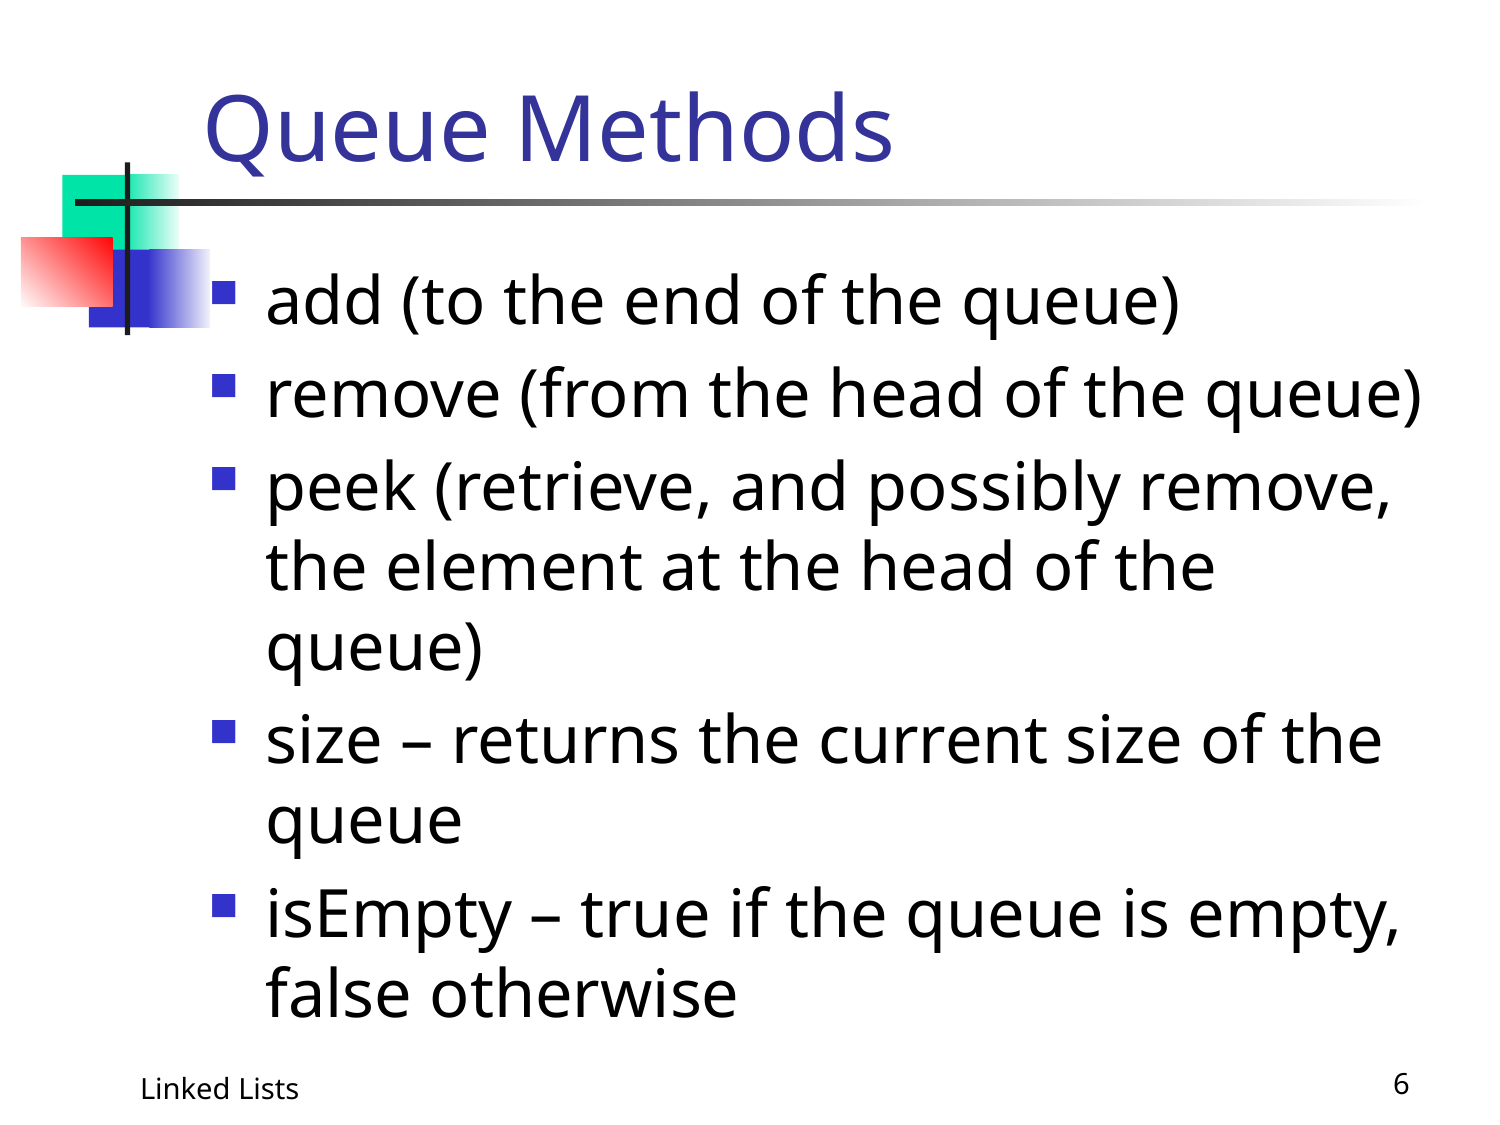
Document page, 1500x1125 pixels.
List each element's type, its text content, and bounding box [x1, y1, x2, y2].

title Queue Methods [187, 0, 1467, 188]
footer Linked Lists [124, 1037, 776, 1113]
list add (to the end of the queue) remove (from the head of the queue) peek (retrieve, and possibly remove, the element at the head of the queue) size – returns the current size of the queue isEmpty – true if the queue is empty, false otherwise [193, 249, 1470, 1007]
slide_number 6 [1112, 1037, 1426, 1113]
